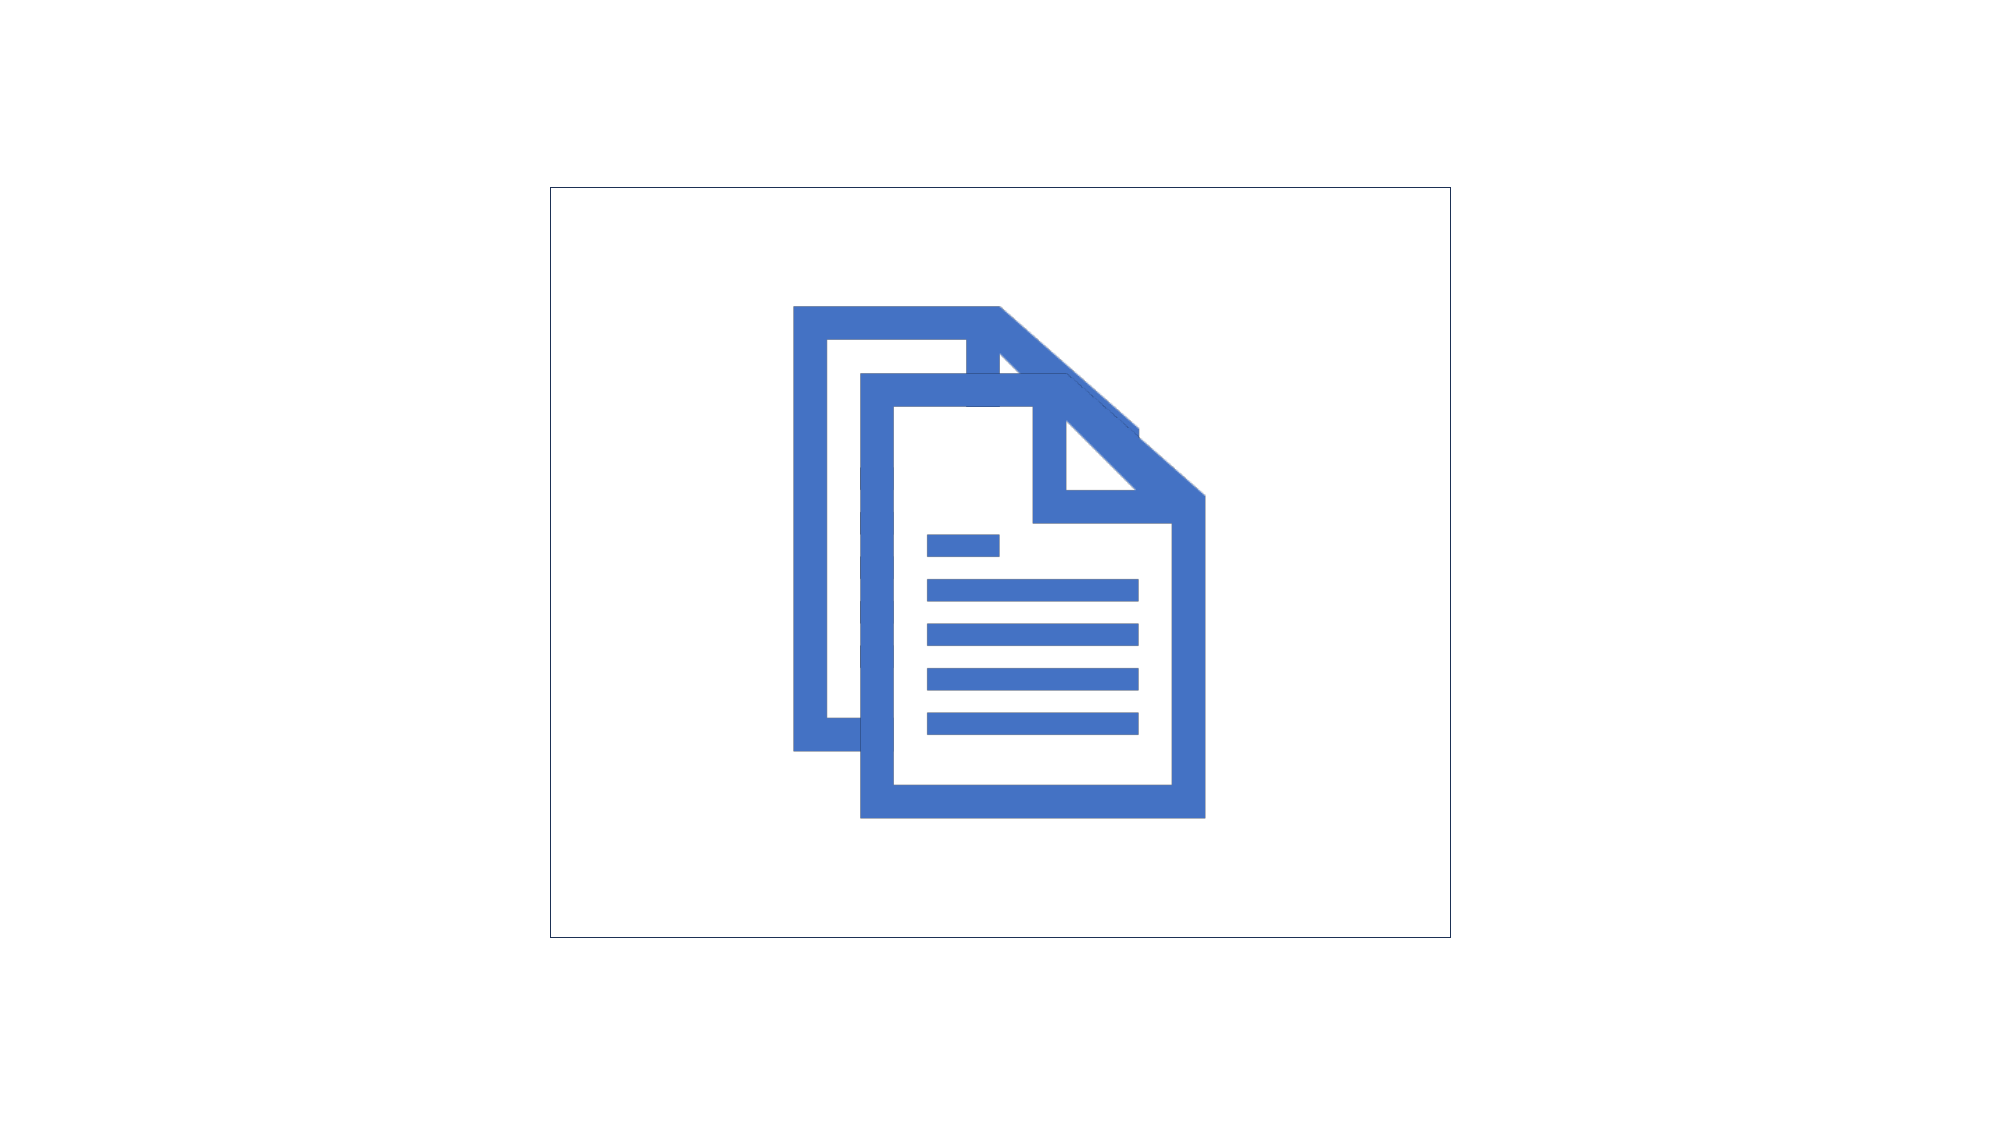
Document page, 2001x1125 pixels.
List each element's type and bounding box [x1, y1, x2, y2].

text_box [699, 262, 1300, 863]
text_box [549, 186, 1451, 938]
